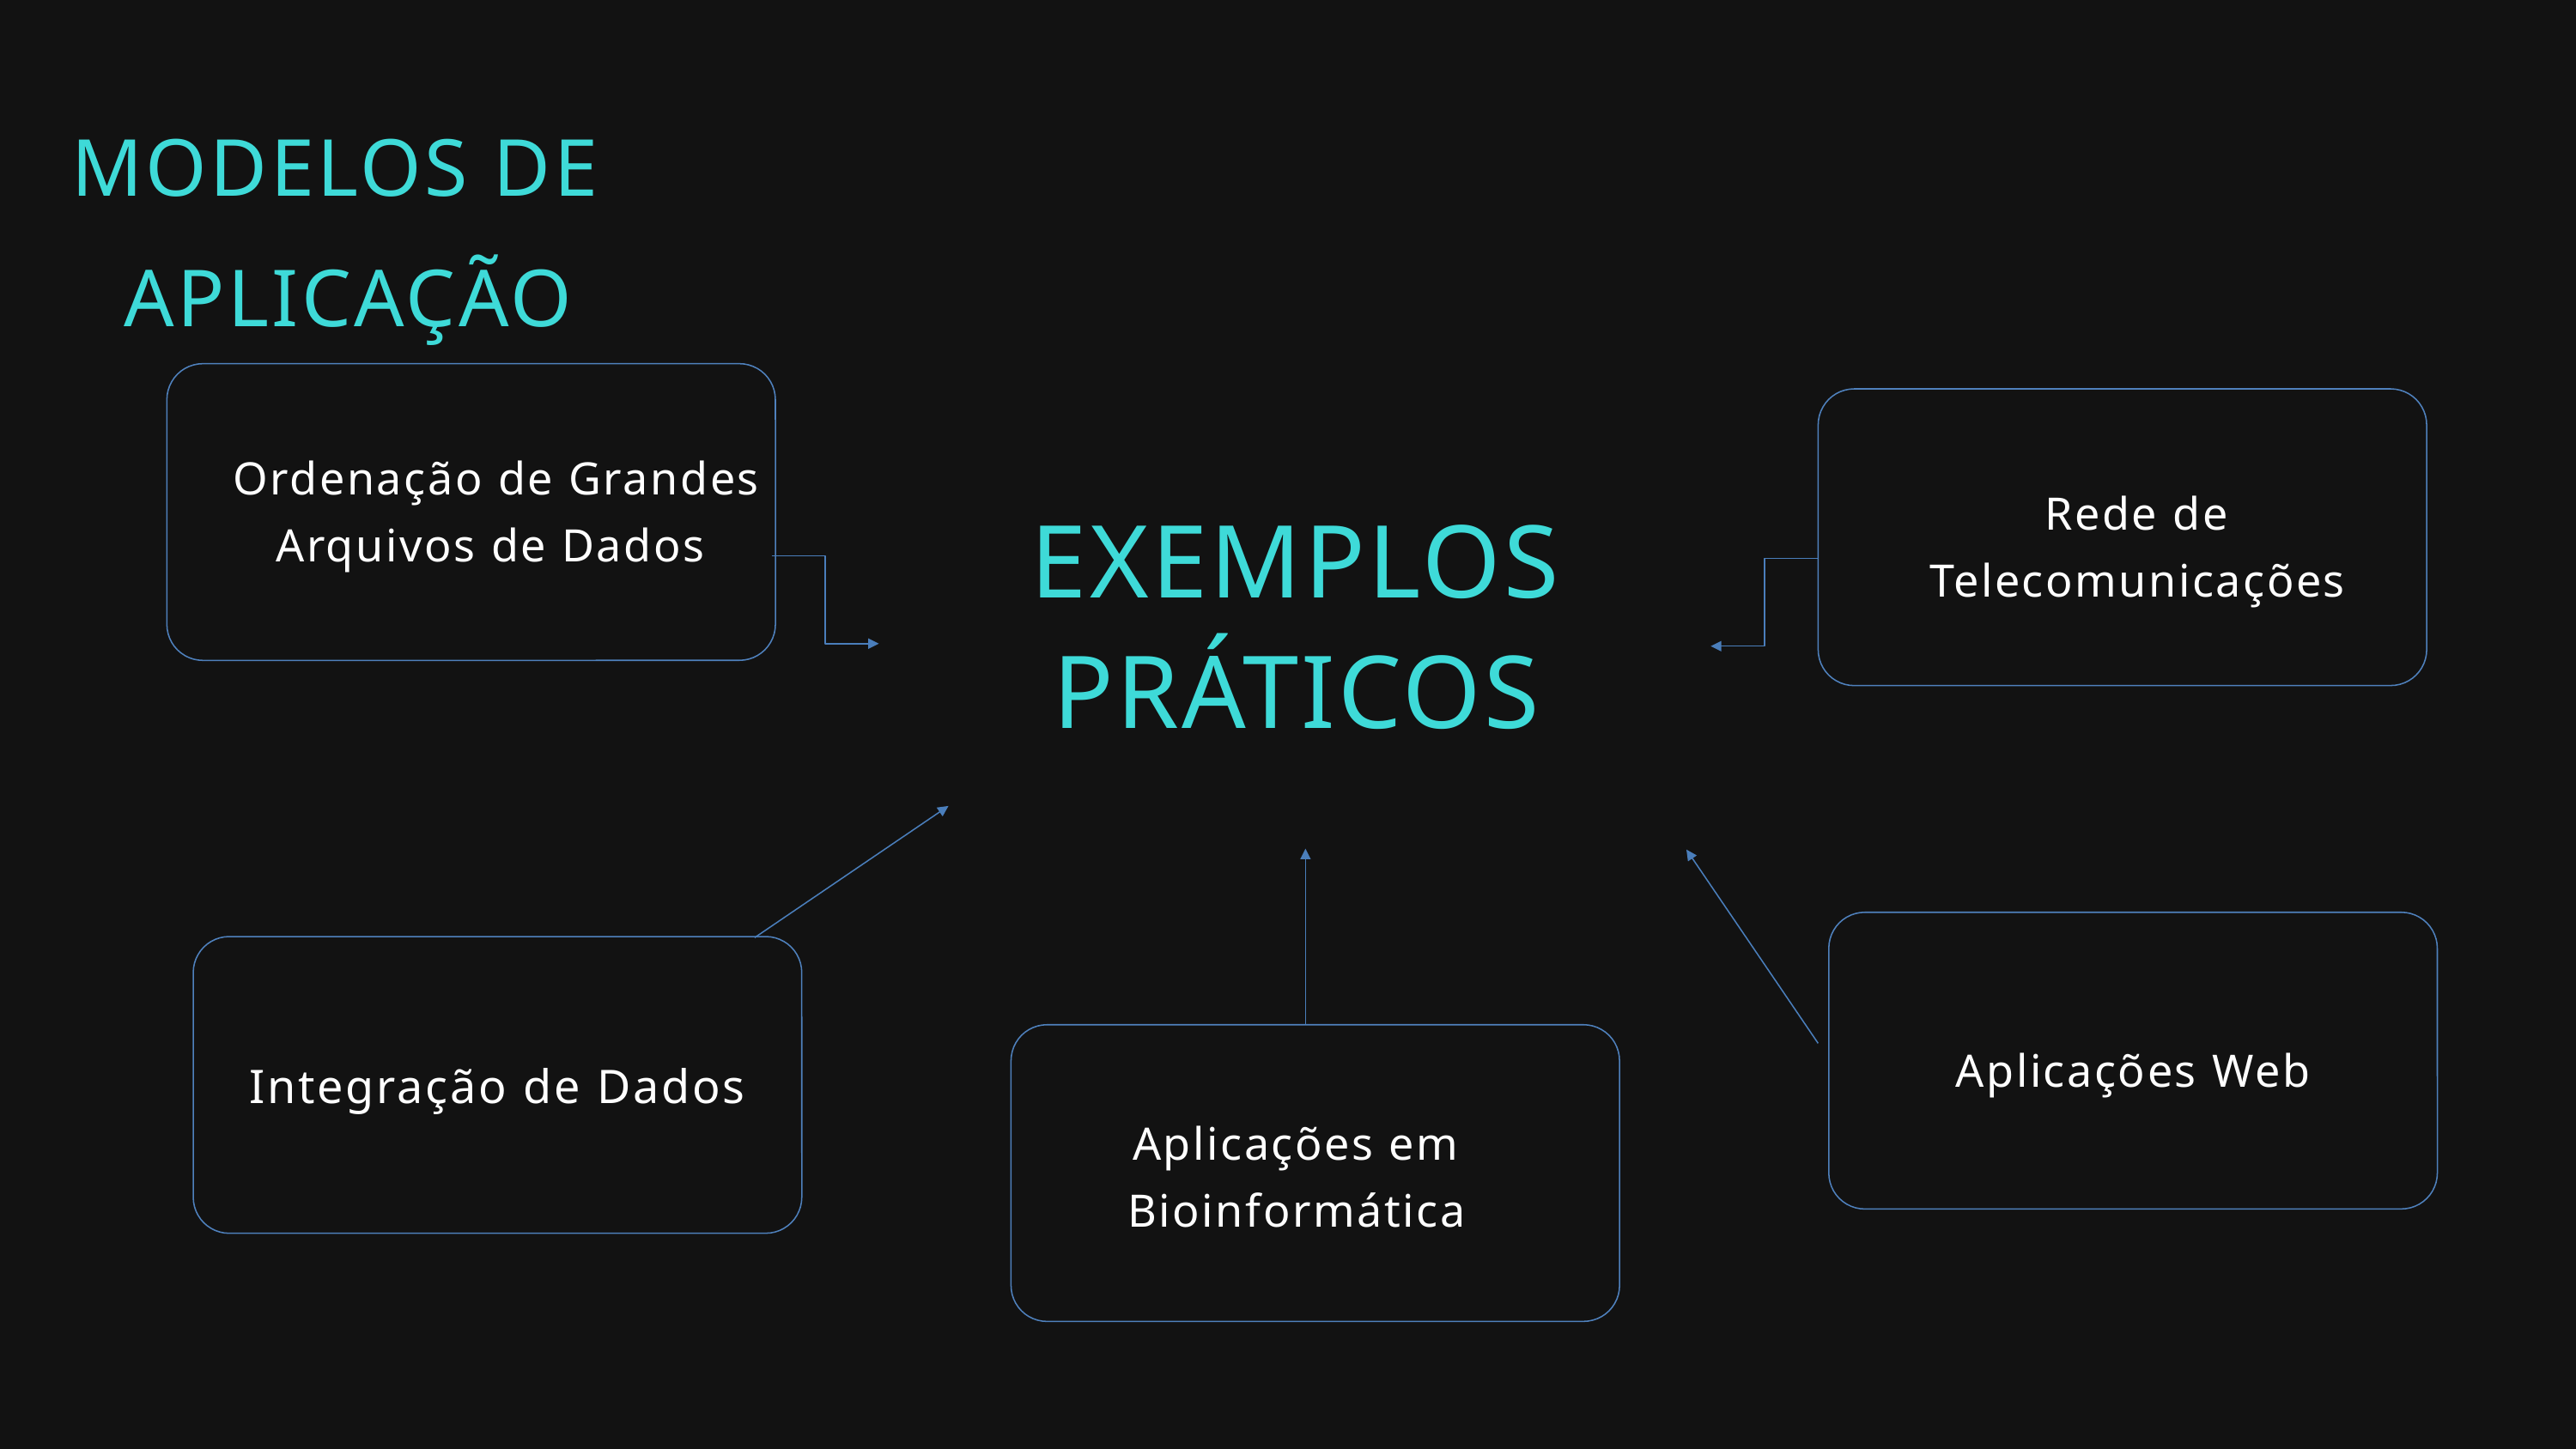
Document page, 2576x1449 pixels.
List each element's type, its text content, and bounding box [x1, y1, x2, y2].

text_box [1828, 912, 2438, 1210]
text_box [1011, 1024, 1620, 1322]
text_box MODELOS DE APLICAÇÃO [0, 81, 697, 343]
text_box EXEMPLOS PRÁTICOS [948, 487, 1645, 749]
text_box [1818, 389, 2427, 686]
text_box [1655, 880, 1850, 1013]
text_box [167, 363, 776, 661]
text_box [754, 805, 949, 938]
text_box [771, 555, 879, 645]
text_box [193, 937, 802, 1234]
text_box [1710, 558, 1819, 646]
